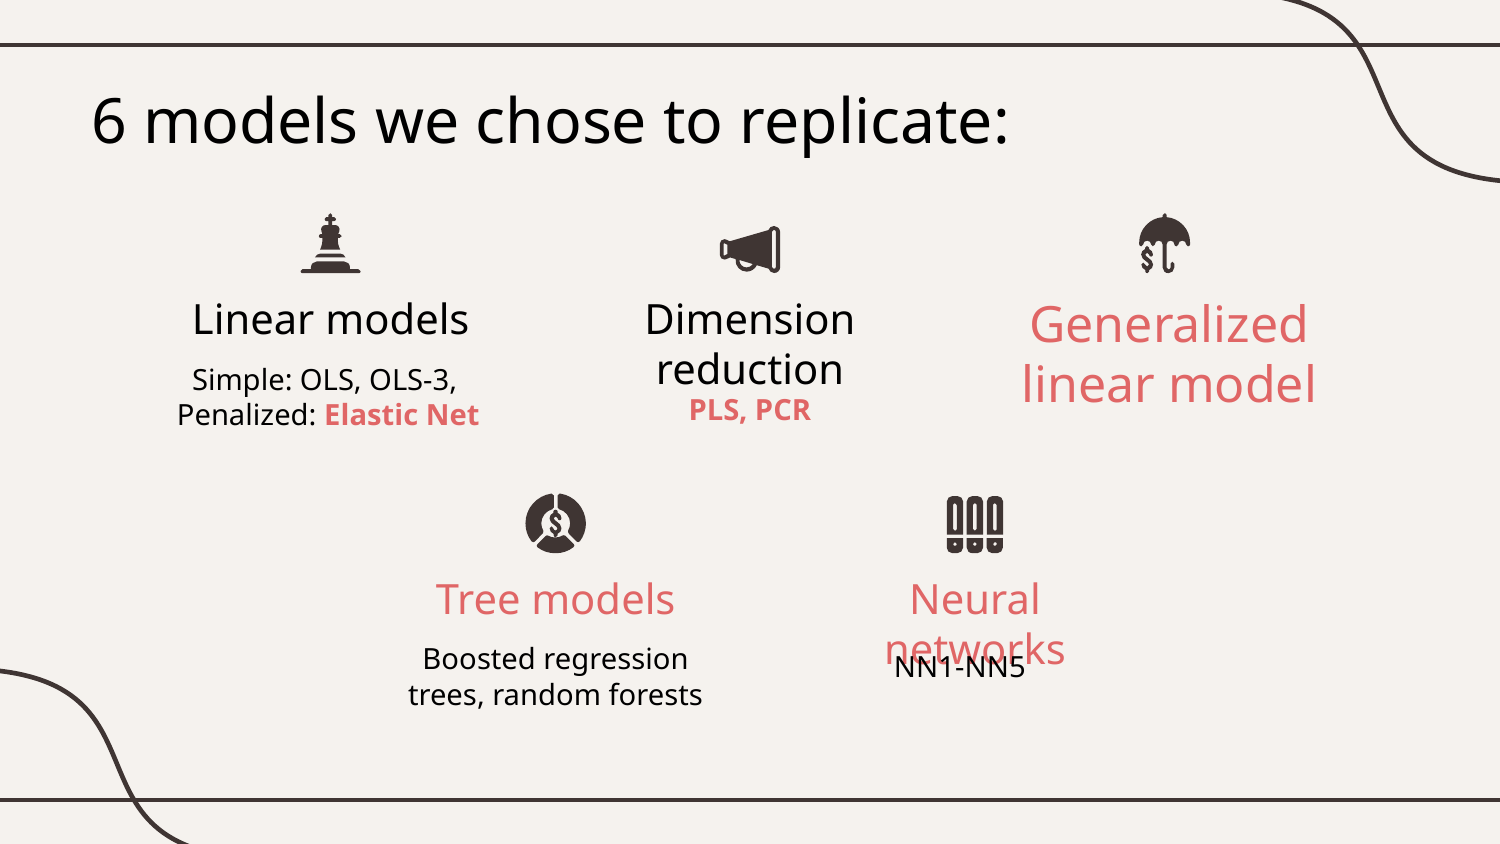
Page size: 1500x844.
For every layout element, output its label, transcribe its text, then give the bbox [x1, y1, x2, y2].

subtitle Neural networks [800, 557, 1150, 631]
subtitle Simple: OLS, OLS-3, Penalized: Elastic Net [143, 346, 513, 441]
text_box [1138, 213, 1191, 274]
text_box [300, 212, 361, 274]
subtitle Dimension reduction [575, 277, 925, 351]
title 6 models we chose to replicate: [75, 66, 1168, 161]
subtitle NN1-NN5 [785, 632, 1135, 727]
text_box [525, 493, 587, 554]
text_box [946, 495, 1004, 554]
text_box [719, 225, 781, 274]
subtitle PLS, PCR [575, 376, 925, 471]
subtitle Boosted regression trees, random forests [381, 625, 731, 720]
subtitle Generalized linear model [994, 277, 1344, 351]
subtitle Tree models [381, 557, 731, 625]
subtitle Linear models [156, 277, 506, 346]
